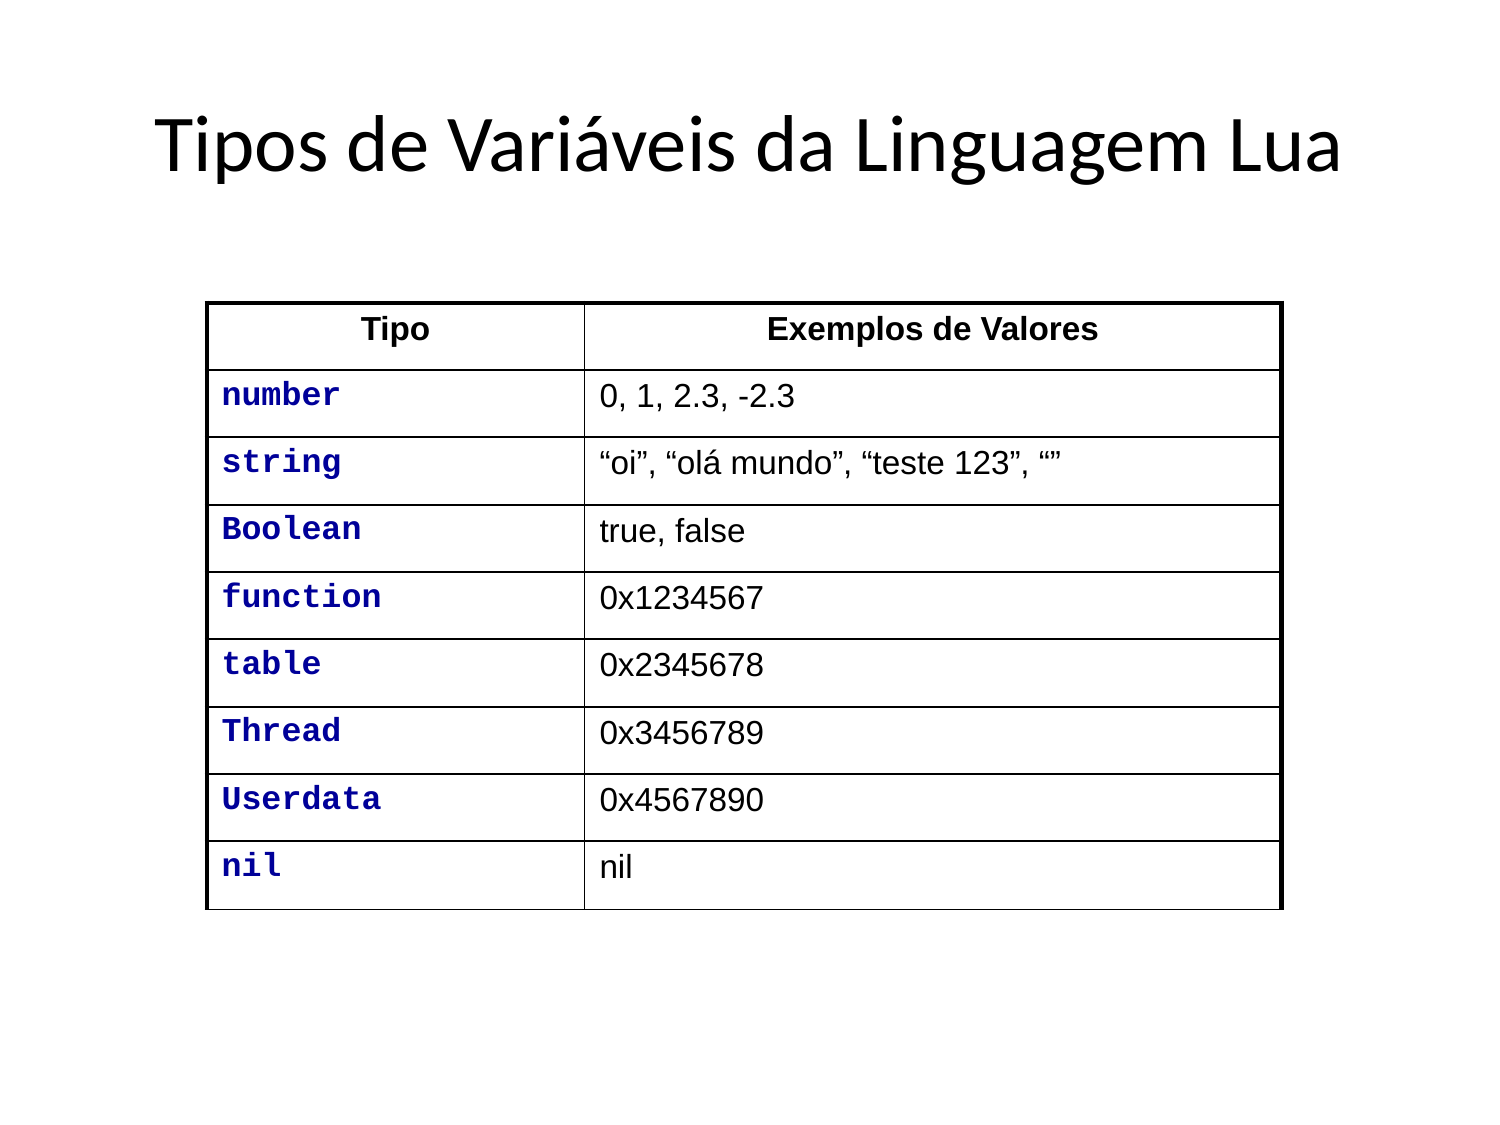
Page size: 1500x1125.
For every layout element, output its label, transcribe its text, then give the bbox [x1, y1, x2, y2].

table_cell 0x2345678 [585, 640, 1279, 706]
table_cell 0x3456789 [585, 708, 1279, 773]
table_cell nil [585, 842, 1279, 909]
table_cell 0x4567890 [585, 775, 1279, 840]
table_cell nil [209, 842, 584, 909]
table_cell true, false [585, 506, 1279, 571]
table_cell Userdata [209, 775, 584, 840]
table_cell Boolean [209, 506, 584, 571]
table_cell string [209, 438, 584, 504]
table_cell number [209, 371, 584, 436]
table_cell 0x1234567 [585, 573, 1279, 638]
table_cell “oi”, “olá mundo”, “teste 123”, “” [585, 438, 1279, 504]
table_cell function [209, 573, 584, 638]
table_header Exemplos de Valores [585, 305, 1279, 369]
table_cell 0, 1, 2.3, -2.3 [585, 371, 1279, 436]
table_cell Thread [209, 708, 584, 773]
table_cell table [209, 640, 584, 706]
title Tipos de Variáveis da Linguagem Lua [75, 45, 1425, 233]
table_header Tipo [209, 305, 584, 369]
